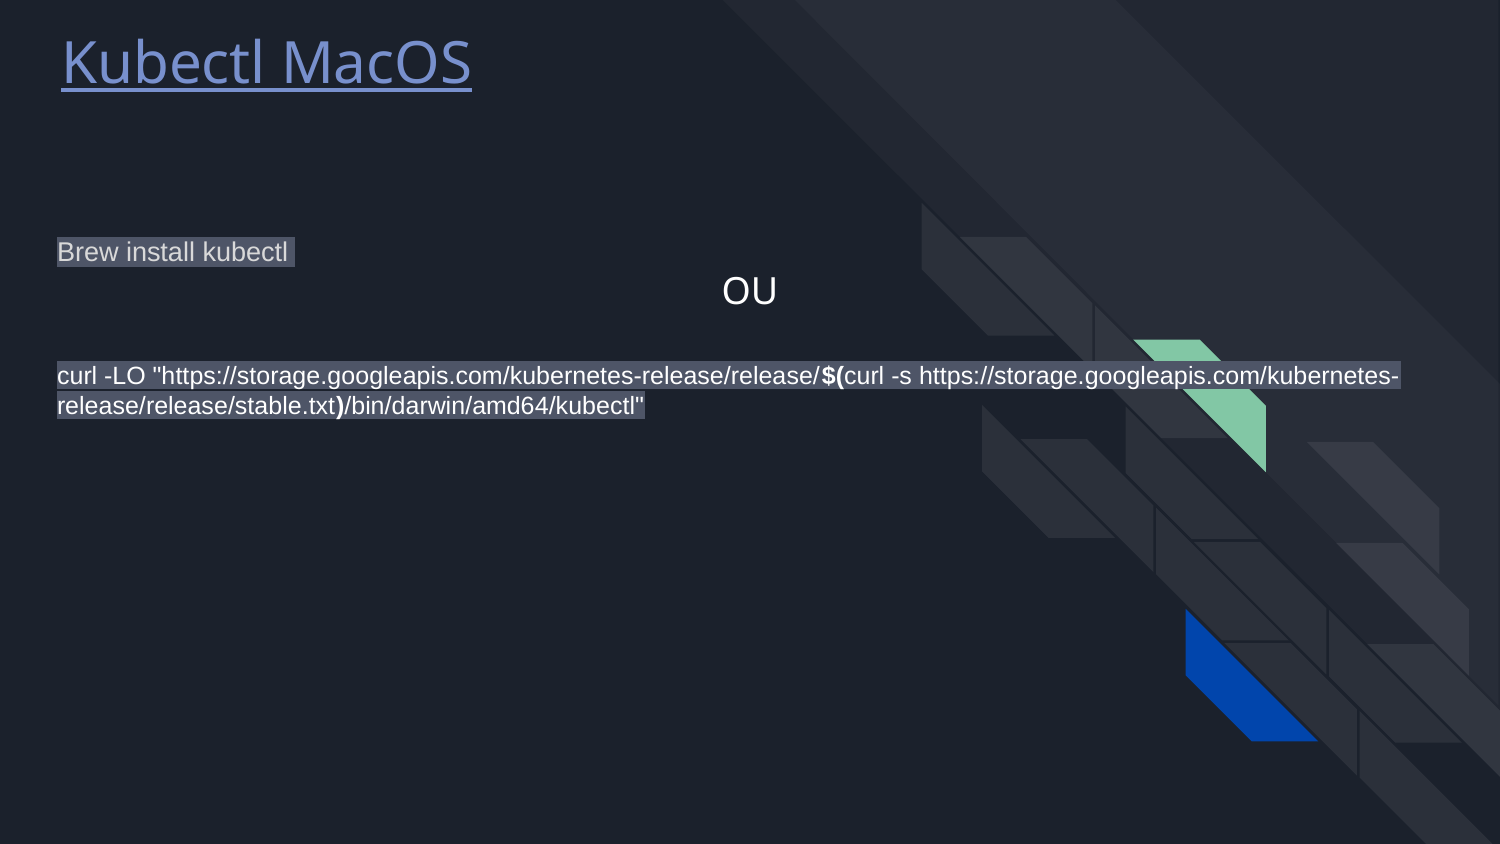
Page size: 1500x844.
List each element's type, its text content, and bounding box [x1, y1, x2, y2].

title Kubectl MacOS [46, 10, 1463, 117]
title Brew install kubectl OU curl -LO "https://storage.googleapis.com/kubernetes-release/release/$(curl -s https://storage.googleapis.com/kubernetes-release/release/stable.txt)/bin/darwin/amd64/kubectl" [42, 174, 1458, 804]
